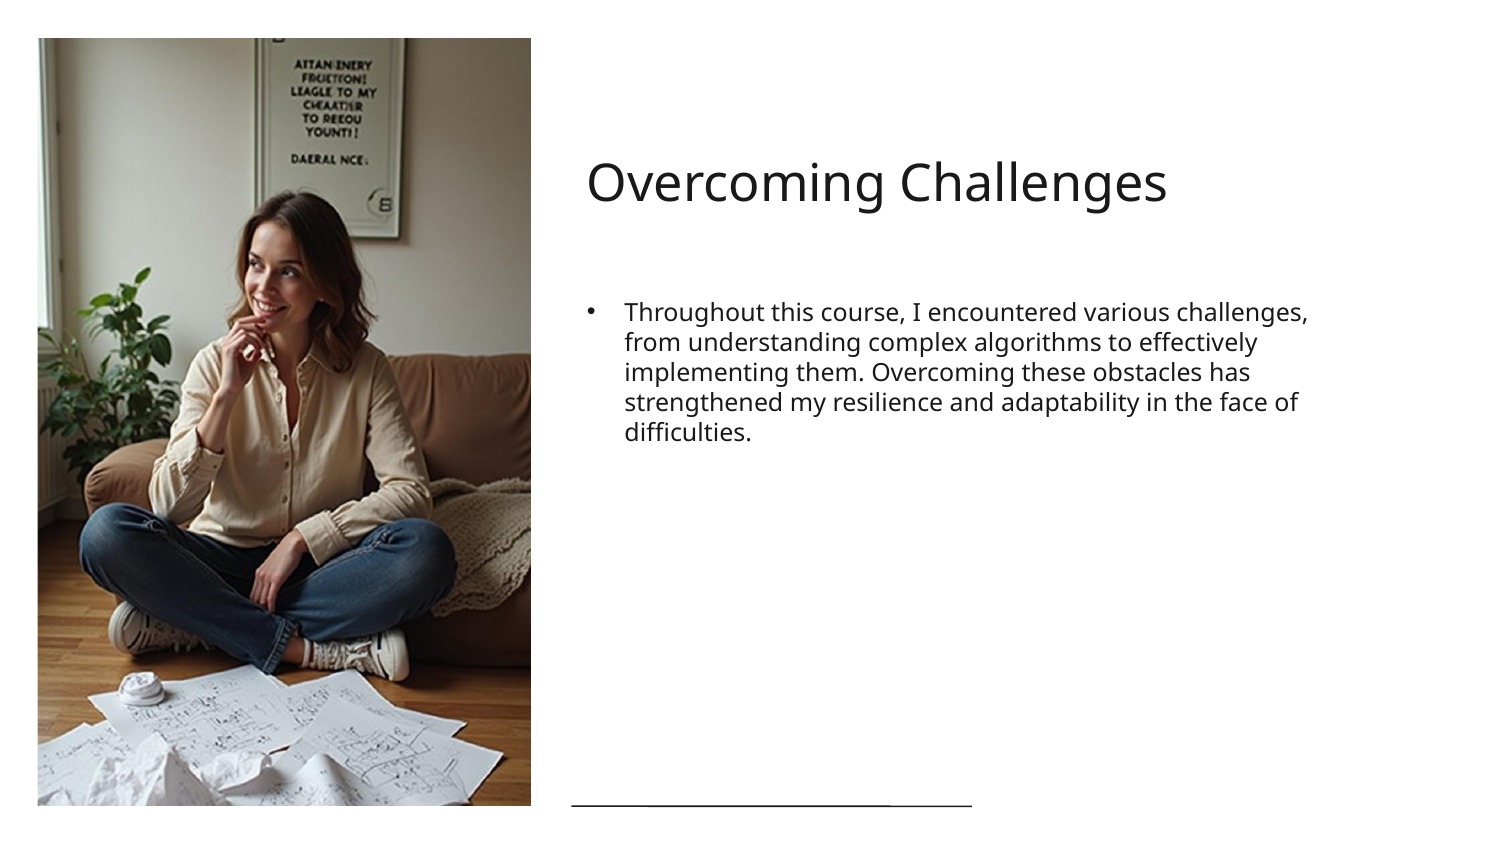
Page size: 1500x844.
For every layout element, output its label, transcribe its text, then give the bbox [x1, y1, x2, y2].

picture [37, 37, 532, 806]
subtitle Throughout this course, I encountered various challenges, from understanding complex algorithms to effectively implementing them. Overcoming these obstacles has strengthened my resilience and adaptability in the face of difficulties. [571, 281, 1335, 749]
title Overcoming Challenges [571, 39, 1335, 227]
